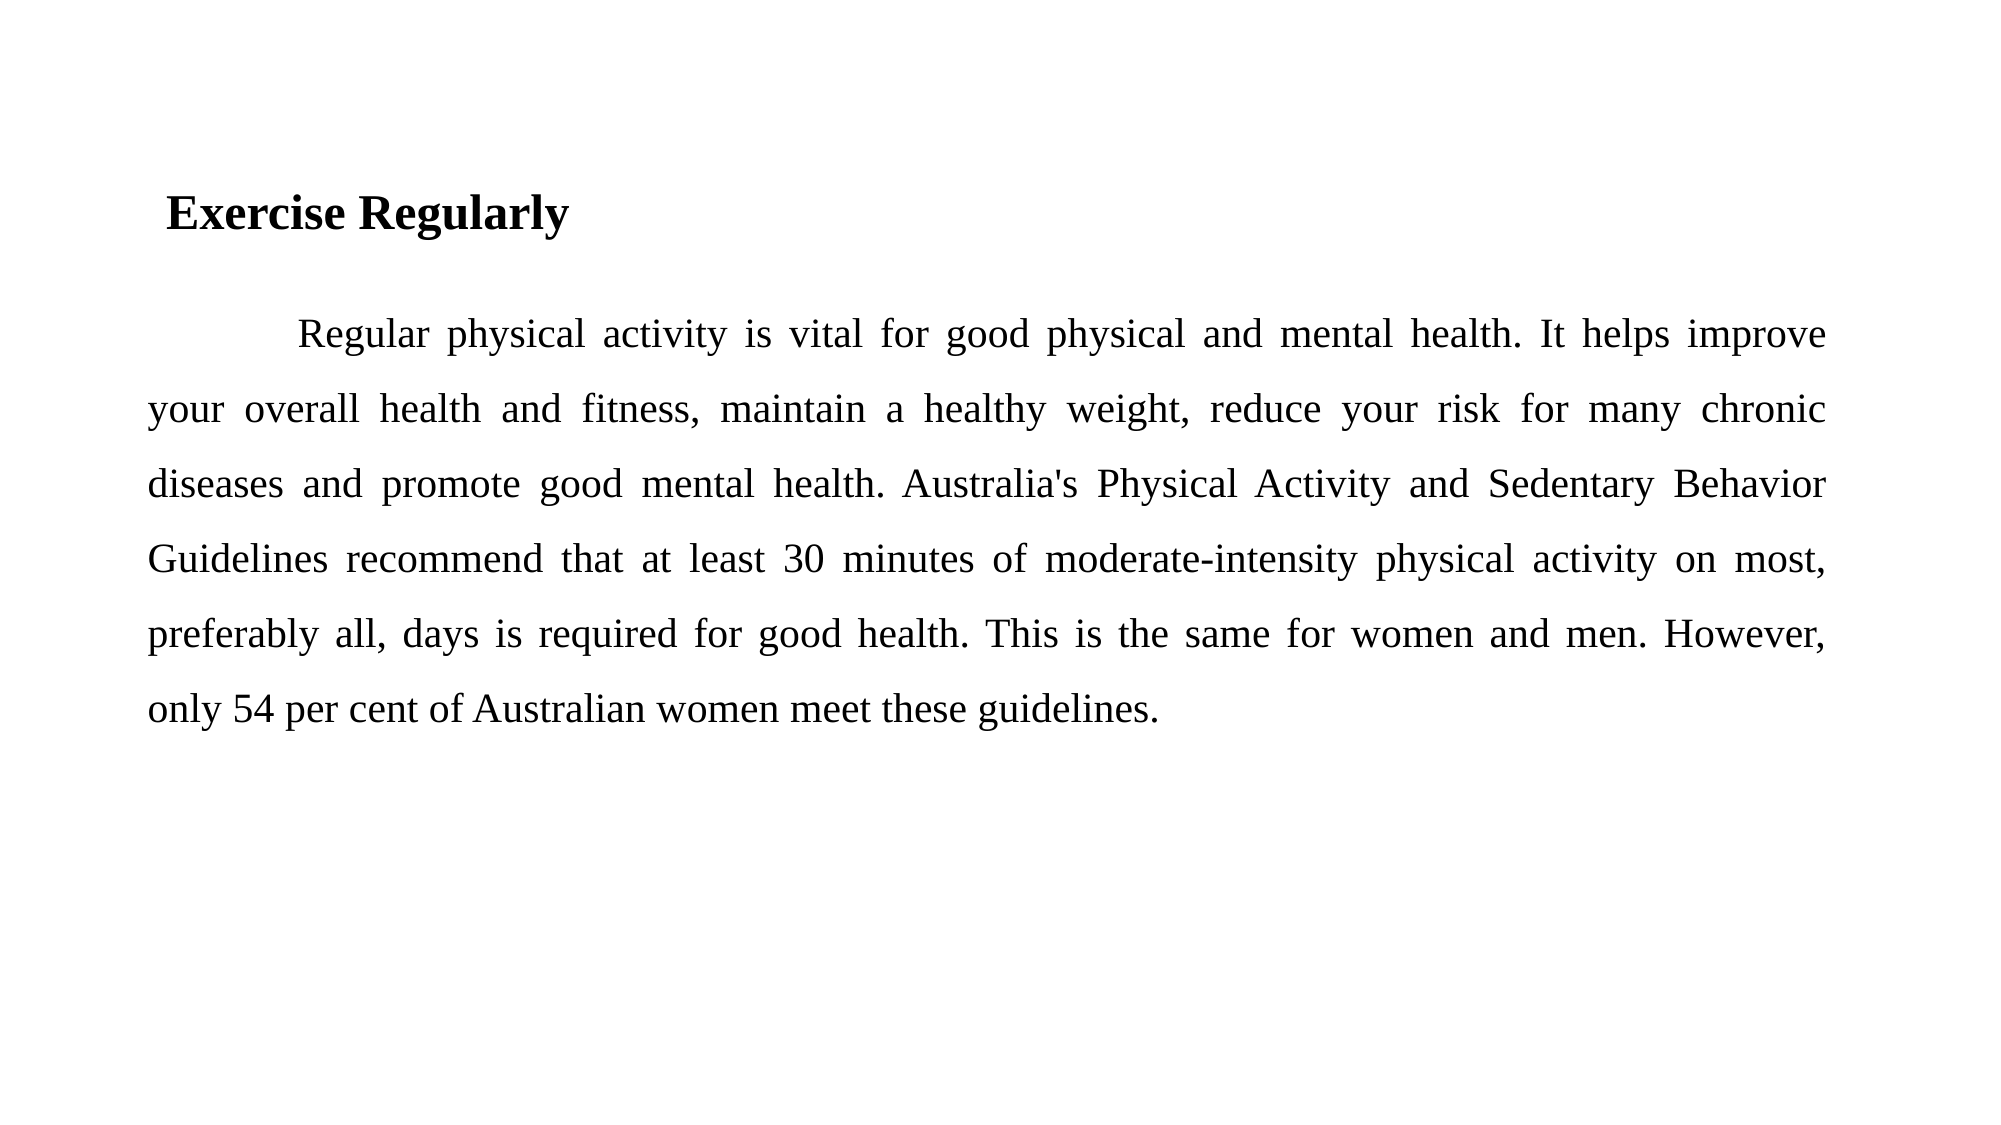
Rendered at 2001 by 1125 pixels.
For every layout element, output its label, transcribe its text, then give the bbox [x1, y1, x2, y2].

text_box Exercise Regularly [151, 172, 1492, 248]
text_box Regular physical activity is vital for good physical and mental health. It helps improve your overall health and fitness, maintain a healthy weight, reduce your risk for many chronic diseases and promote good mental health. Australia's Physical Activity and Sedentary Behavior Guidelines recommend that at least 30 minutes of moderate-intensity physical activity on most, preferably all, days is required for good health. This is the same for women and men. However, only 54 per cent of Australian women meet these guidelines. [132, 273, 1843, 738]
